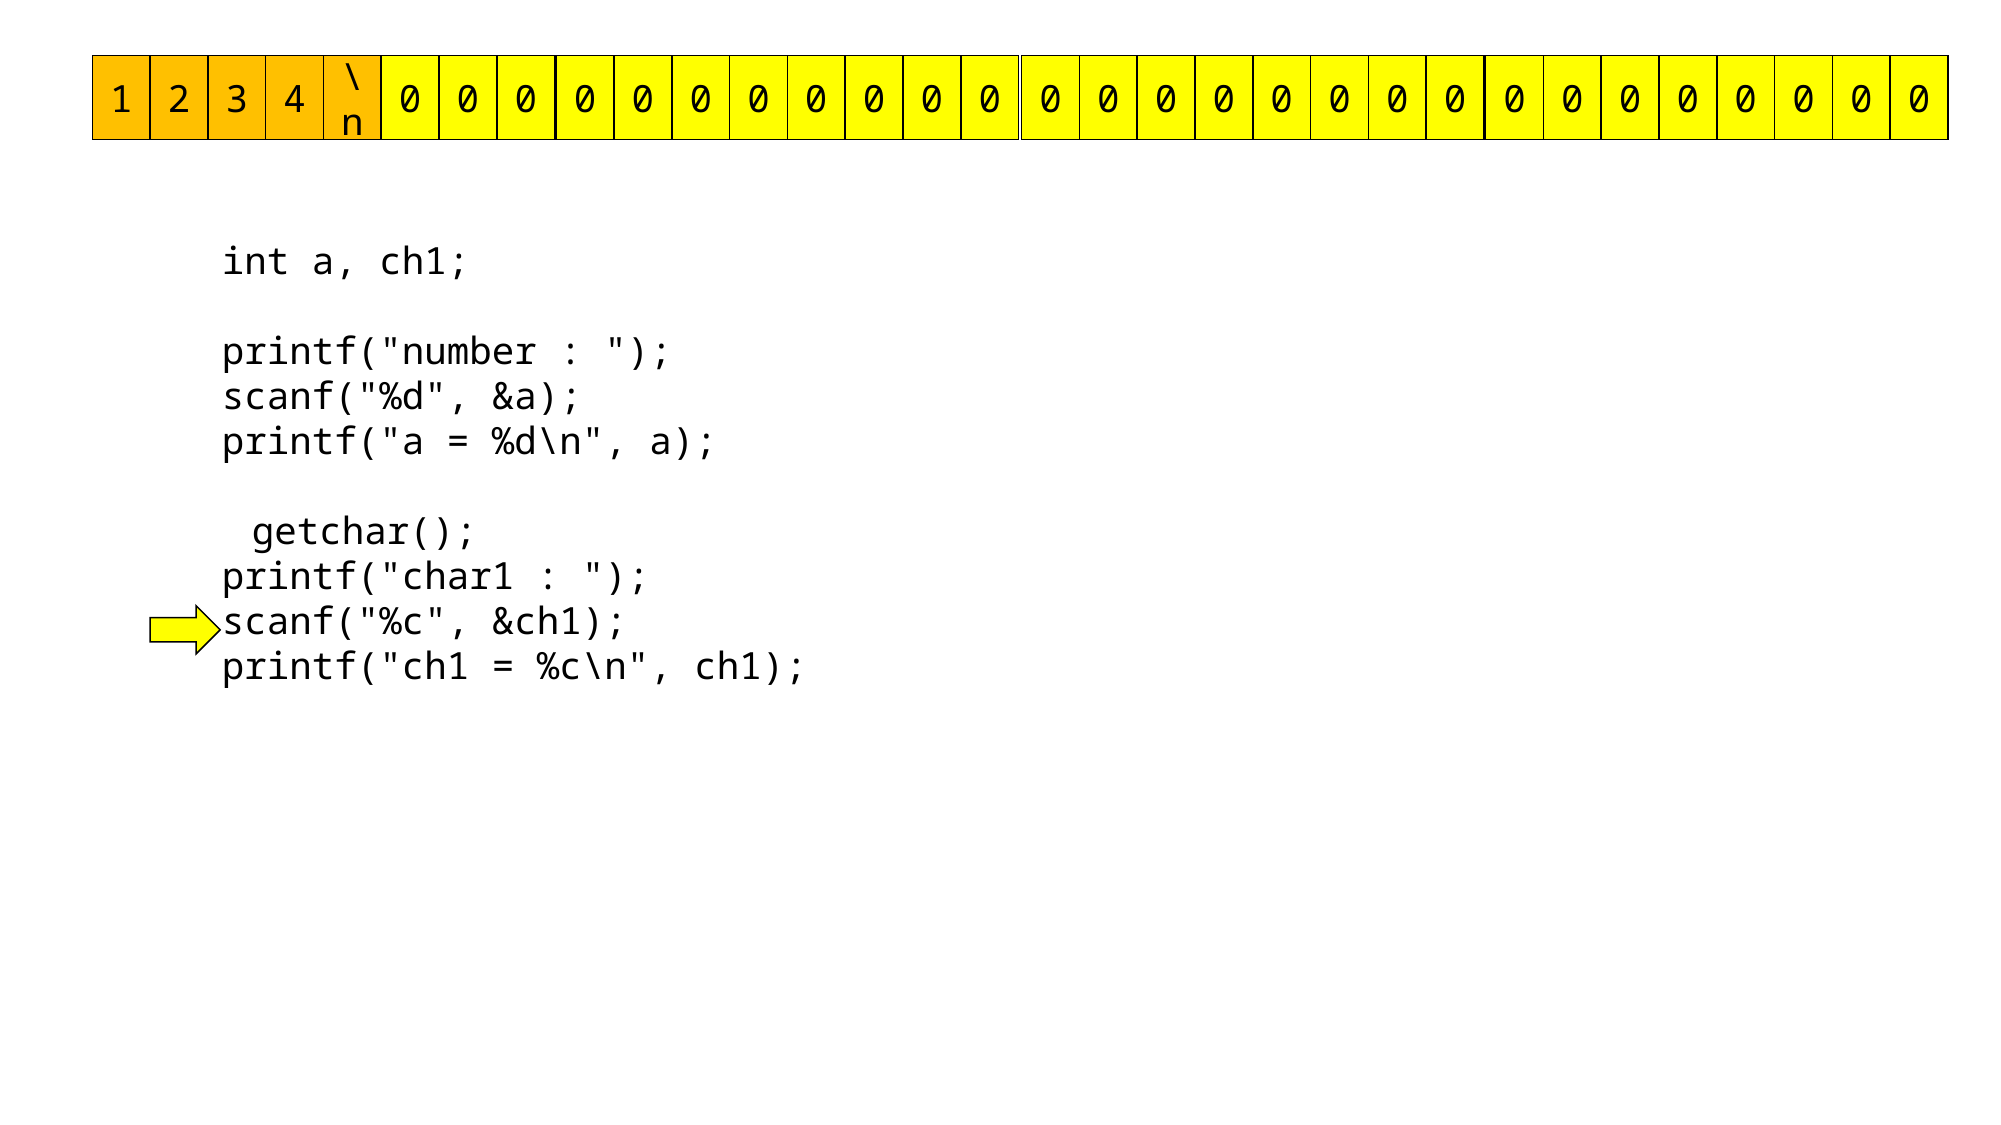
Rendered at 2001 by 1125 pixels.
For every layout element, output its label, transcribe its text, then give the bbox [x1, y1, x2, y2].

text_box 0 [1774, 55, 1831, 141]
text_box 0 [1600, 55, 1658, 141]
text_box 0 [1542, 55, 1600, 141]
text_box 0 [960, 55, 1020, 141]
text_box \n [322, 55, 380, 141]
text_box 0 [1658, 55, 1716, 141]
text_box 0 [1021, 55, 1078, 141]
text_box 3 [207, 55, 265, 141]
text_box int a, ch1; printf("number : "); scanf("%d", &a); printf("a = %d\n", a); getchar(); printf("char1 : "); scanf("%c", &ch1); printf("ch1 = %c\n", ch1); [57, 229, 822, 695]
text_box 0 [1425, 55, 1485, 141]
text_box 0 [844, 55, 902, 141]
text_box 0 [555, 55, 613, 141]
text_box 0 [1136, 55, 1194, 141]
text_box 0 [786, 55, 844, 141]
text_box 0 [1078, 55, 1136, 141]
text_box 0 [729, 55, 786, 141]
text_box 0 [902, 55, 960, 141]
text_box 1 [91, 55, 149, 141]
text_box 0 [438, 55, 496, 141]
text_box 0 [1310, 55, 1367, 141]
text_box 0 [1367, 55, 1425, 141]
text_box 0 [1252, 55, 1310, 141]
text_box 2 [149, 55, 207, 141]
text_box 0 [1831, 55, 1889, 141]
text_box [149, 603, 222, 657]
text_box 0 [1194, 55, 1252, 141]
text_box 0 [380, 55, 438, 141]
text_box 0 [1485, 55, 1542, 141]
text_box 0 [1889, 55, 1949, 141]
text_box 0 [1716, 55, 1774, 141]
text_box 0 [613, 55, 671, 141]
text_box 0 [496, 55, 555, 141]
text_box 4 [265, 55, 322, 141]
text_box 0 [671, 55, 729, 141]
